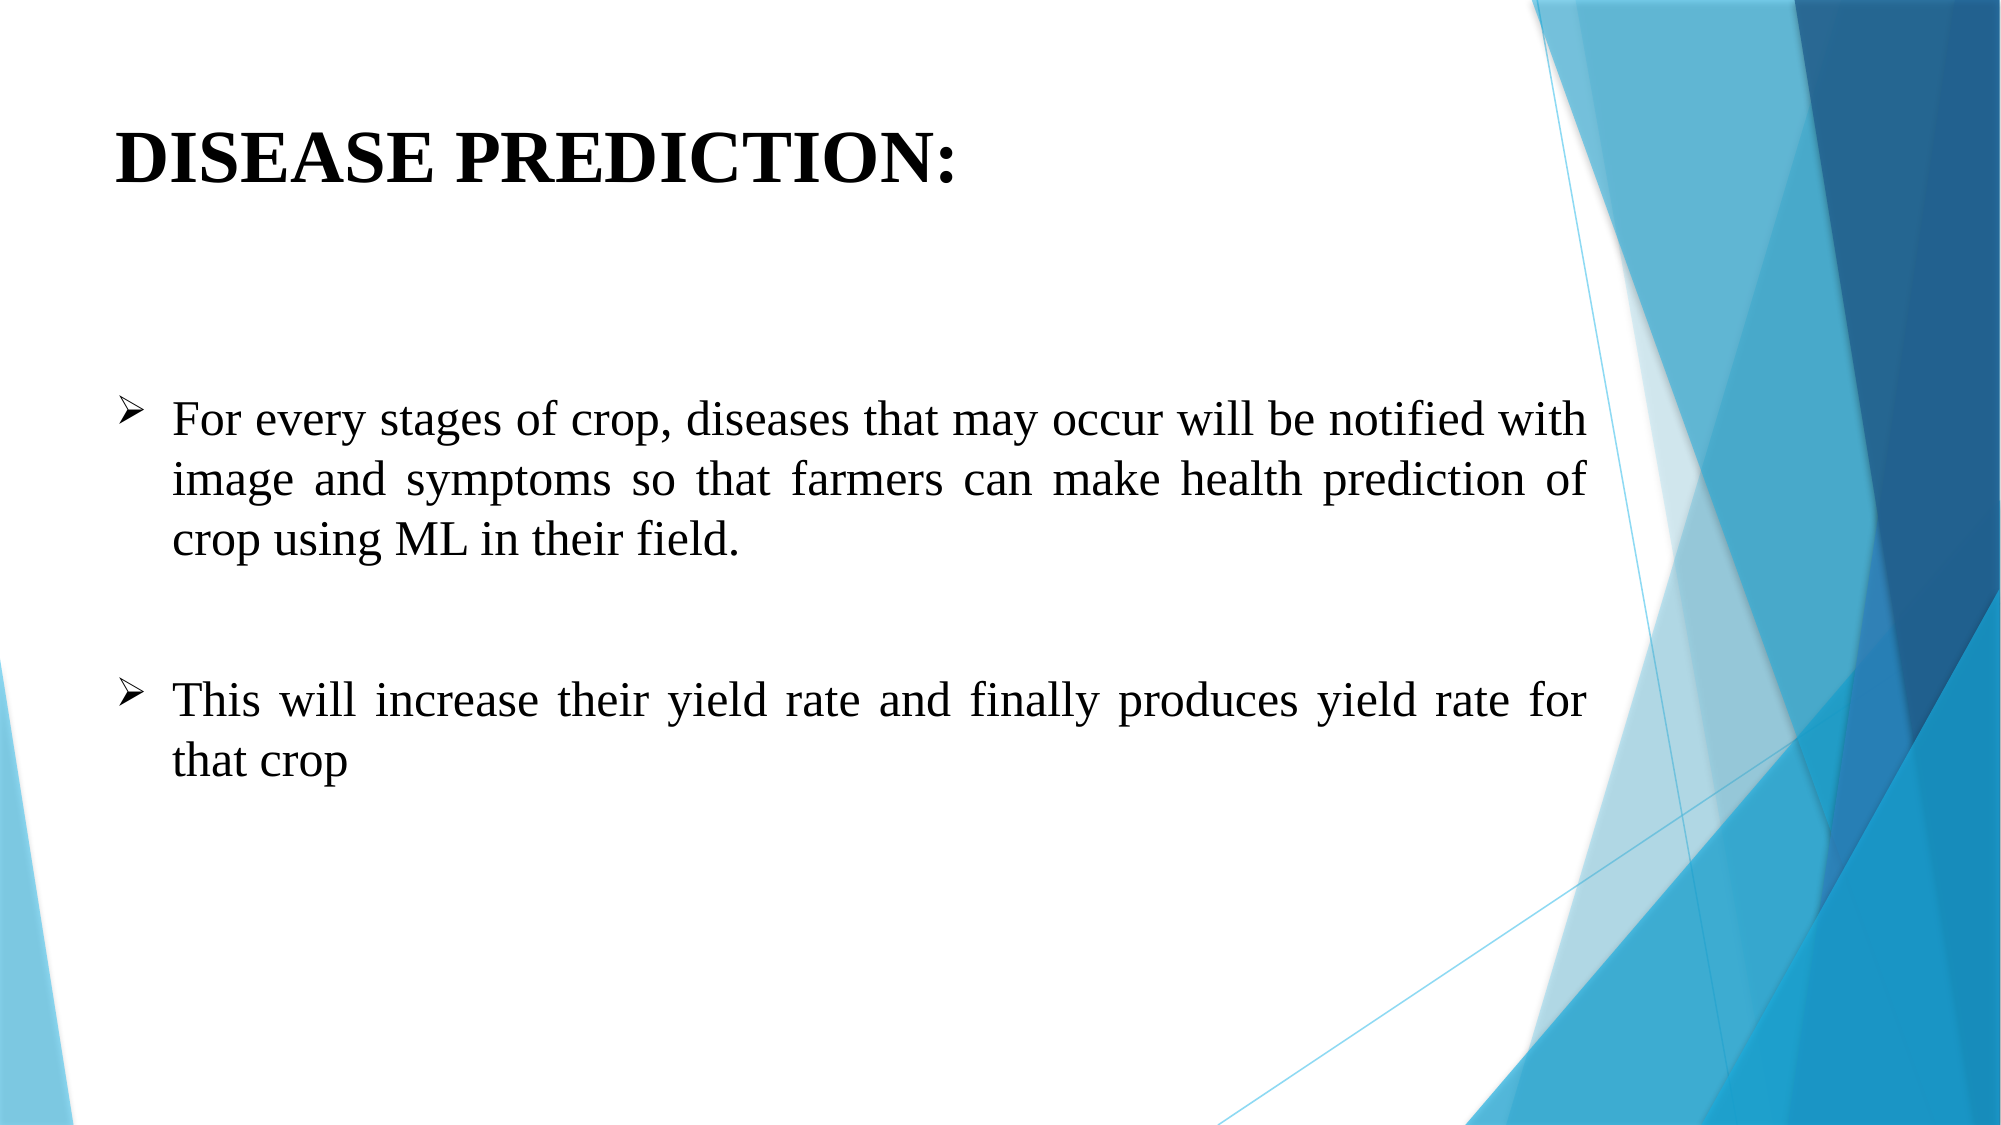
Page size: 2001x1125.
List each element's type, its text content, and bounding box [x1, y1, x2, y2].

list For every stages of crop, diseases that may occur will be notified with image and symptoms so that farmers can make health prediction of crop using ML in their field. This will increase their yield rate and finally produces yield rate for that crop [100, 377, 1604, 952]
text_box DISEASE PREDICTION: [100, 100, 1511, 247]
